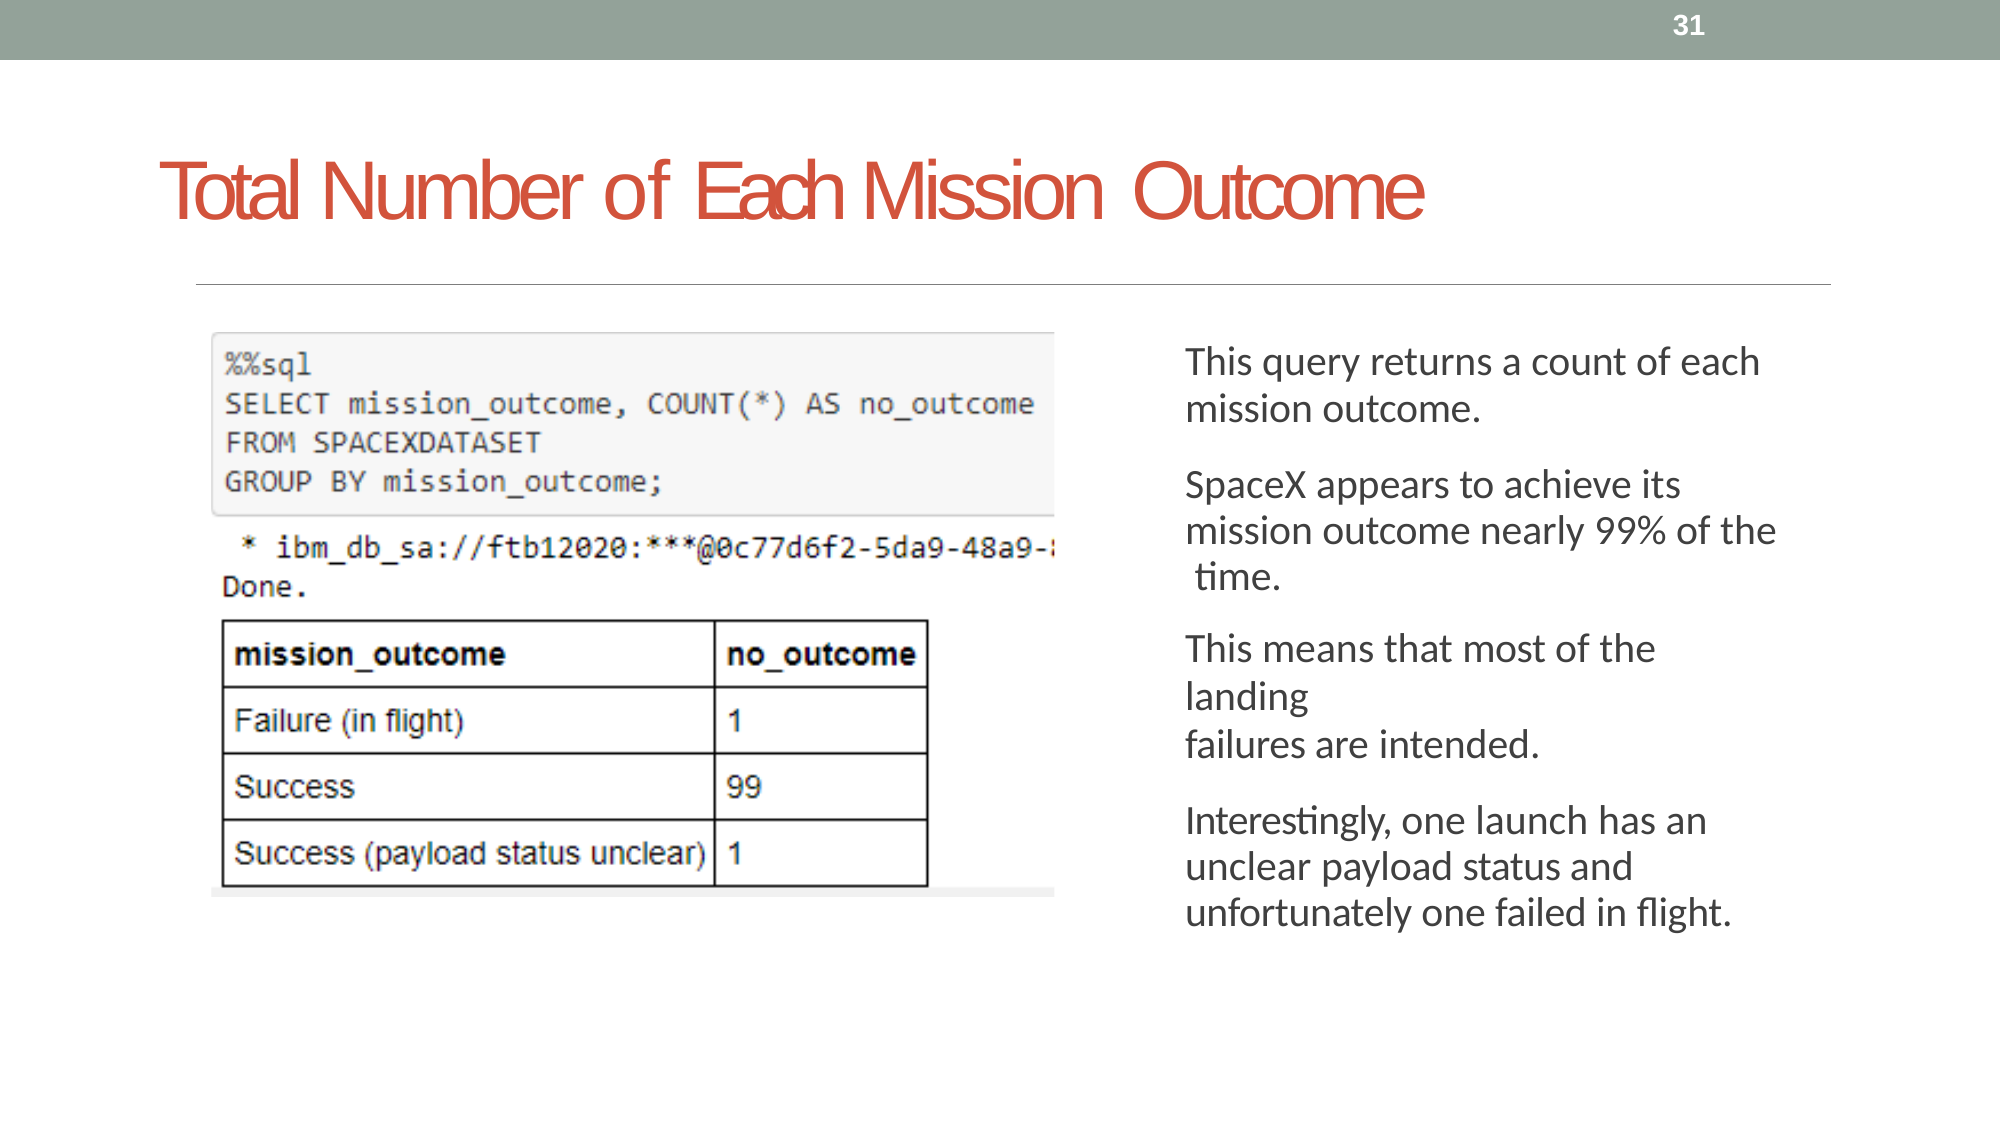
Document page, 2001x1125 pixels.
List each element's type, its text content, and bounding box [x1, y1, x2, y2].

text_box [211, 332, 1055, 897]
text_box This query returns a count of each mission outcome. SpaceX appears to achieve its mission outcome nearly 99% of the time. This means that most of the landing failures are intended. Interestingly, one launch has an unclear payload status and unfortunately one failed in flight. [1182, 333, 1793, 935]
slide_number 31 [1666, 0, 1900, 357]
title Total Number of Each Mission Outcome [156, 90, 1666, 281]
